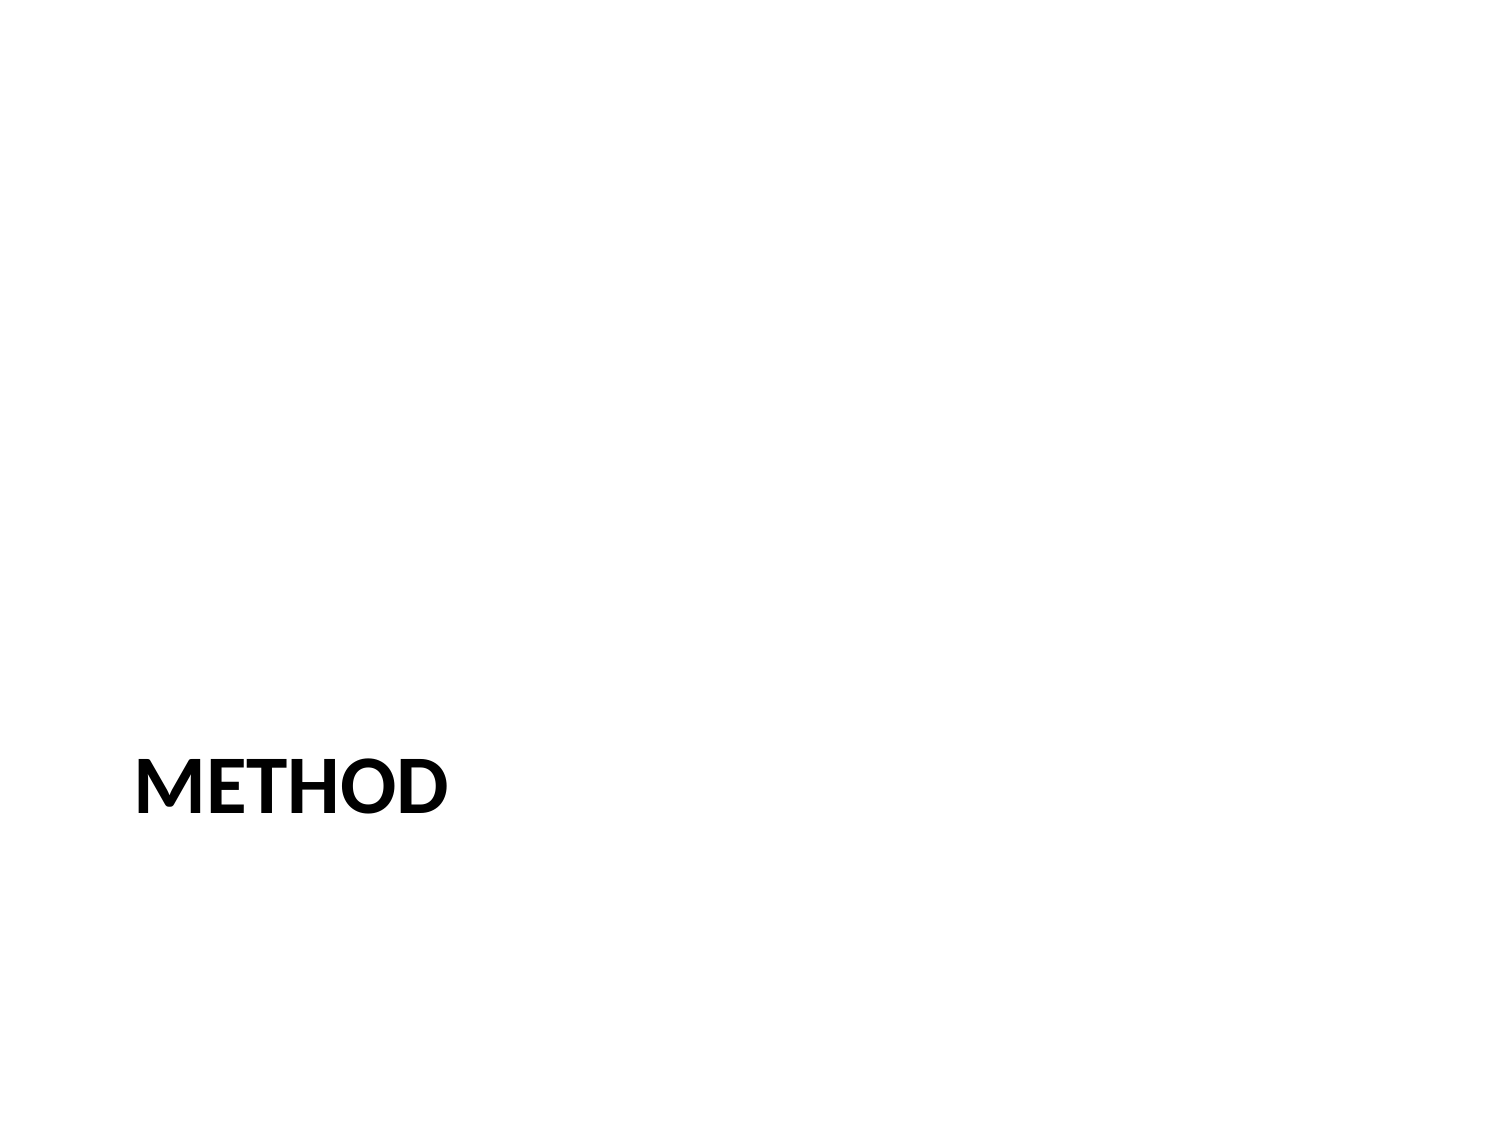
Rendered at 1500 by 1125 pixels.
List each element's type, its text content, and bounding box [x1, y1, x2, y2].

title Method [118, 722, 1394, 947]
